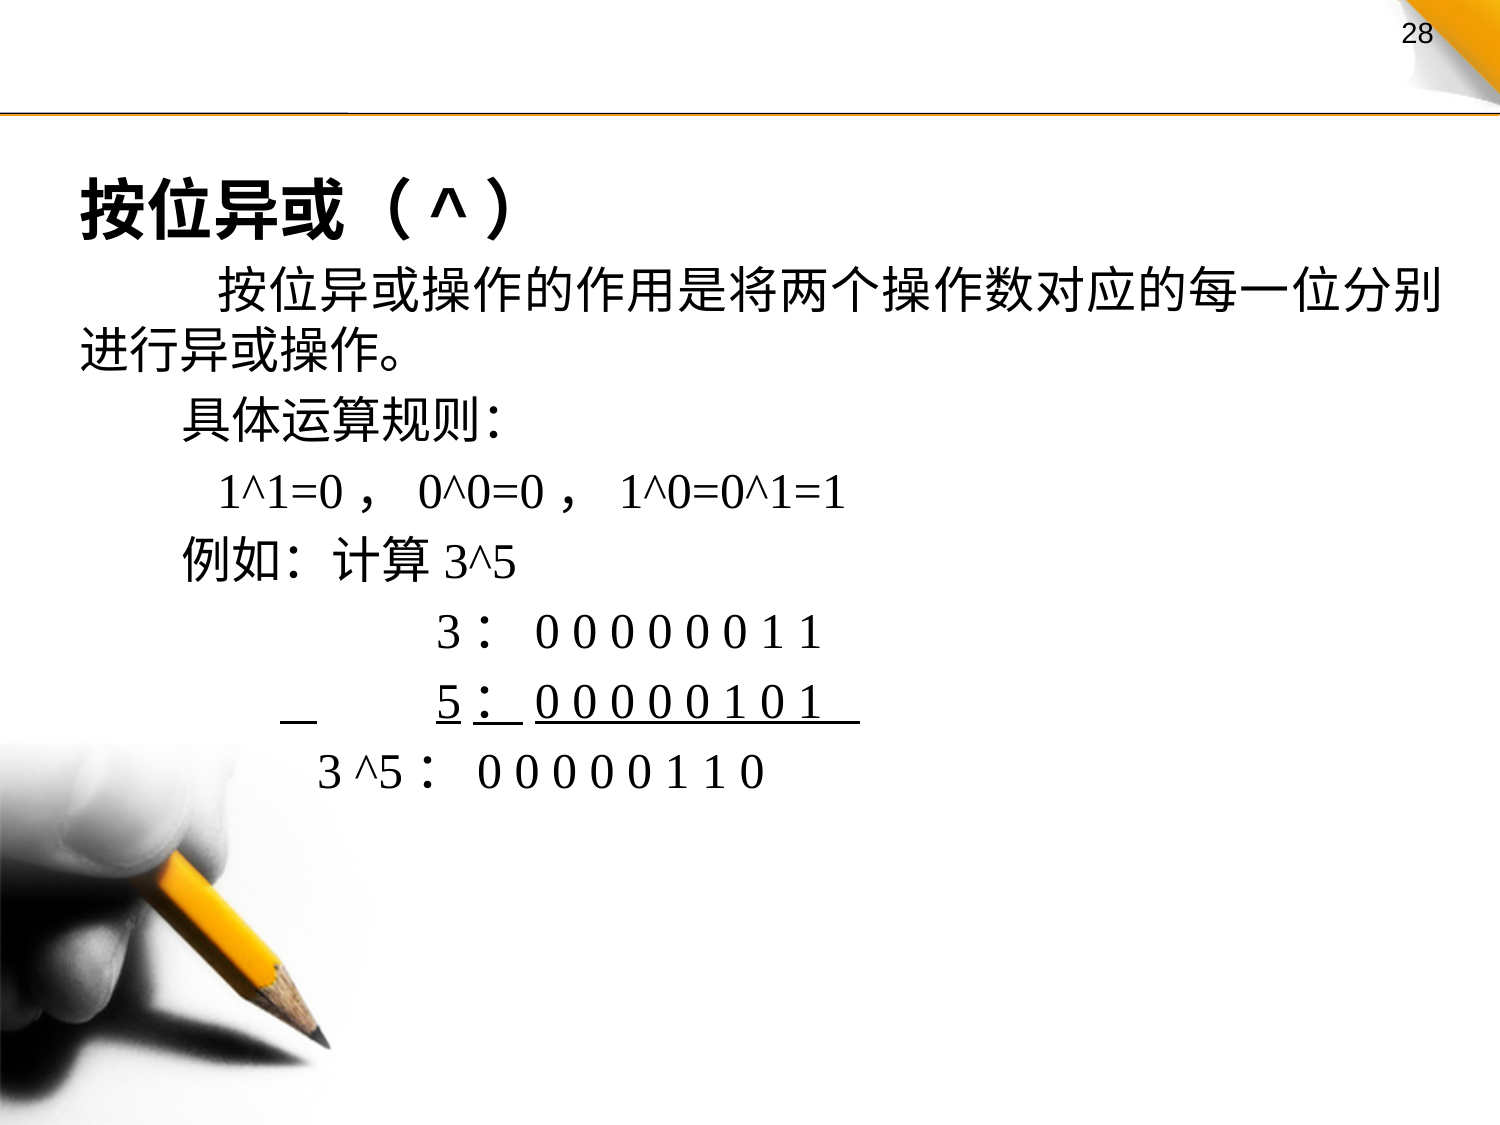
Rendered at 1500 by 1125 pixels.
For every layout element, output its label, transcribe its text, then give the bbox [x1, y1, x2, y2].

picture [0, 0, 1500, 112]
list 按位异或（^） 按位异或操作的作用是将两个操作数对应的每一位分别进行异或操作。 具体运算规则： 1^1=0，0^0=0，1^0=0^1=1 例如：计算3^5 3：0 0 0 0 0 0 1 1 5：0 0 0 0 0 1 0 1 3 ^5：0 0 0 0 0 1 1 0 [64, 160, 1459, 836]
picture [0, 116, 1500, 1125]
